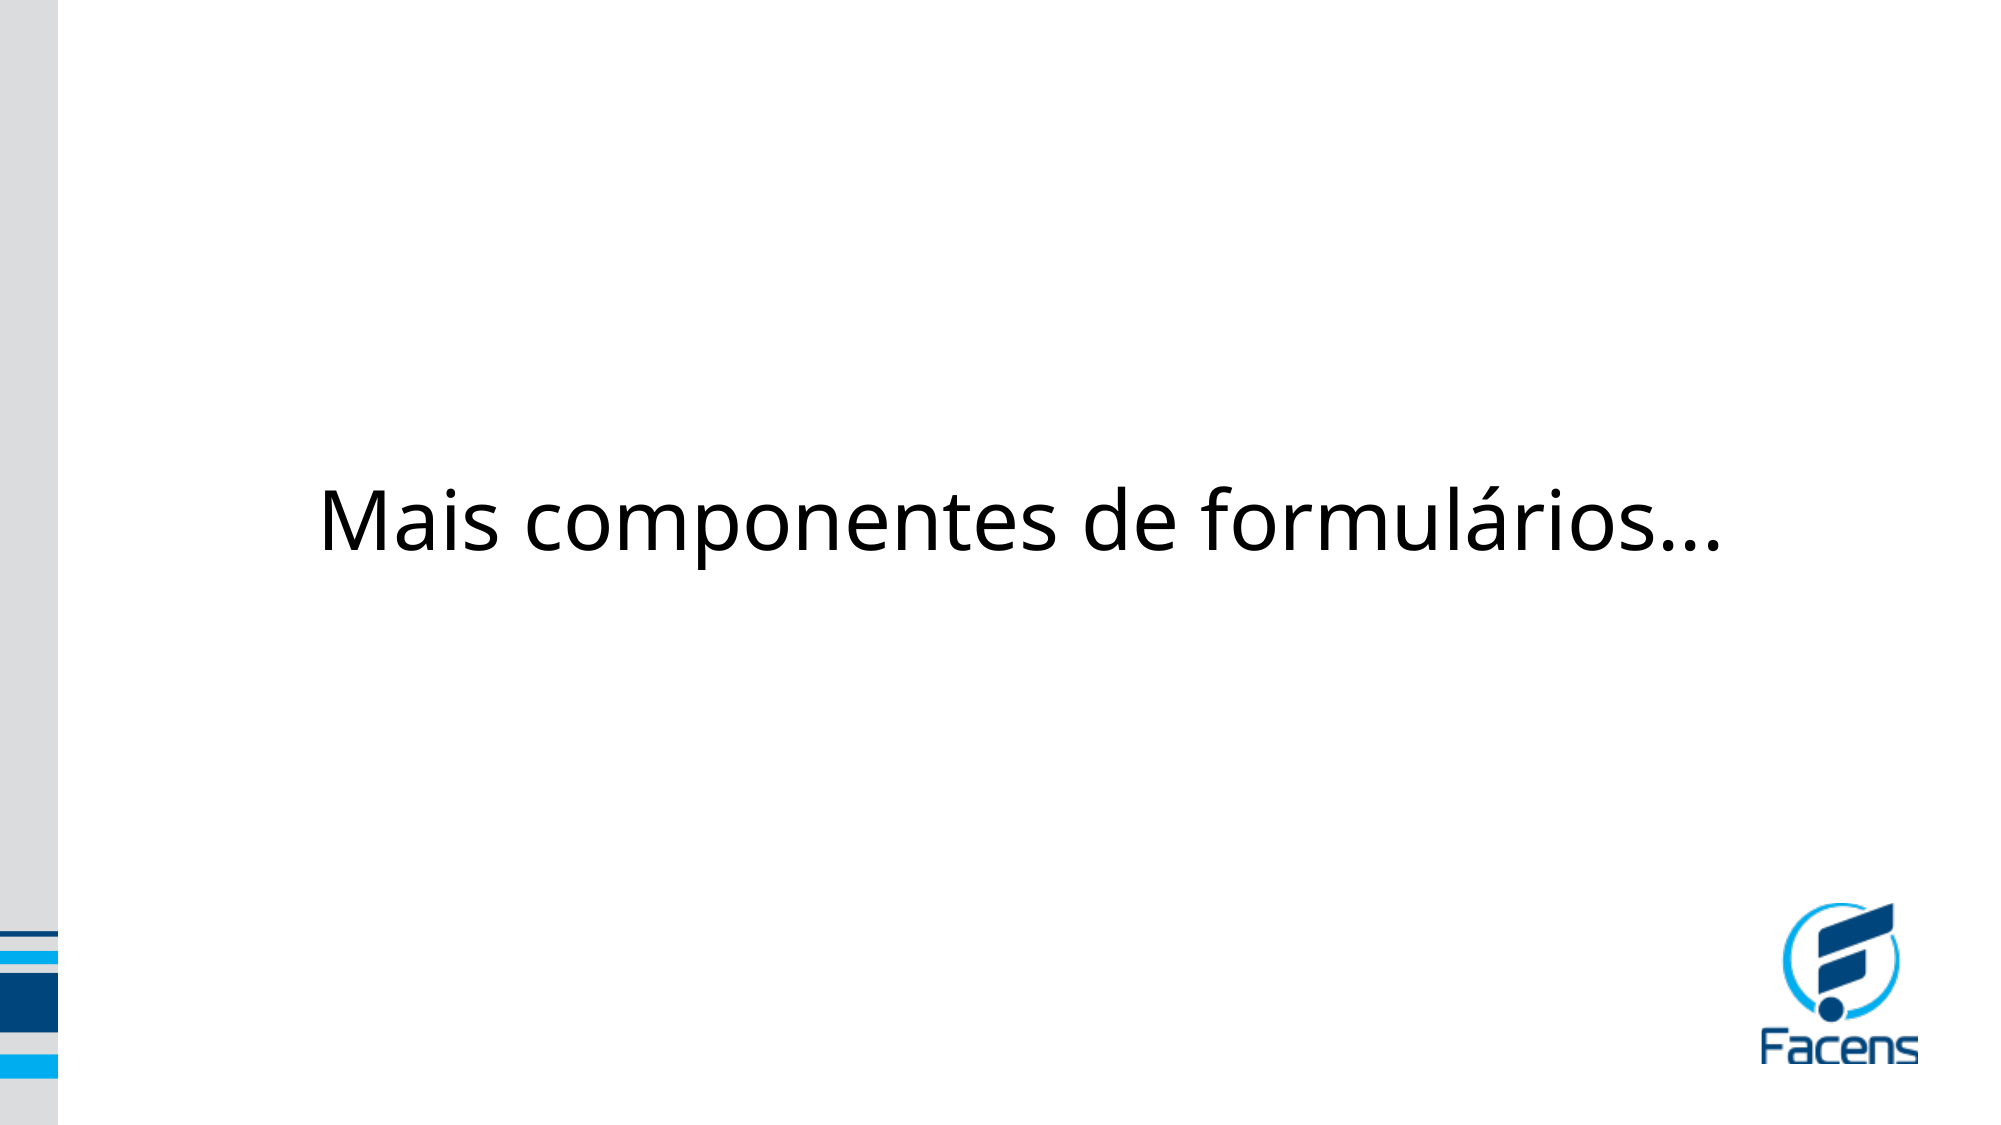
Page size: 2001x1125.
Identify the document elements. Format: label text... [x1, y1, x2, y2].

picture [0, 965, 58, 1054]
picture [0, 0, 58, 950]
picture [0, 1079, 58, 1125]
picture [1761, 903, 1918, 1064]
title Mais componentes de formulários... [249, 184, 1750, 576]
